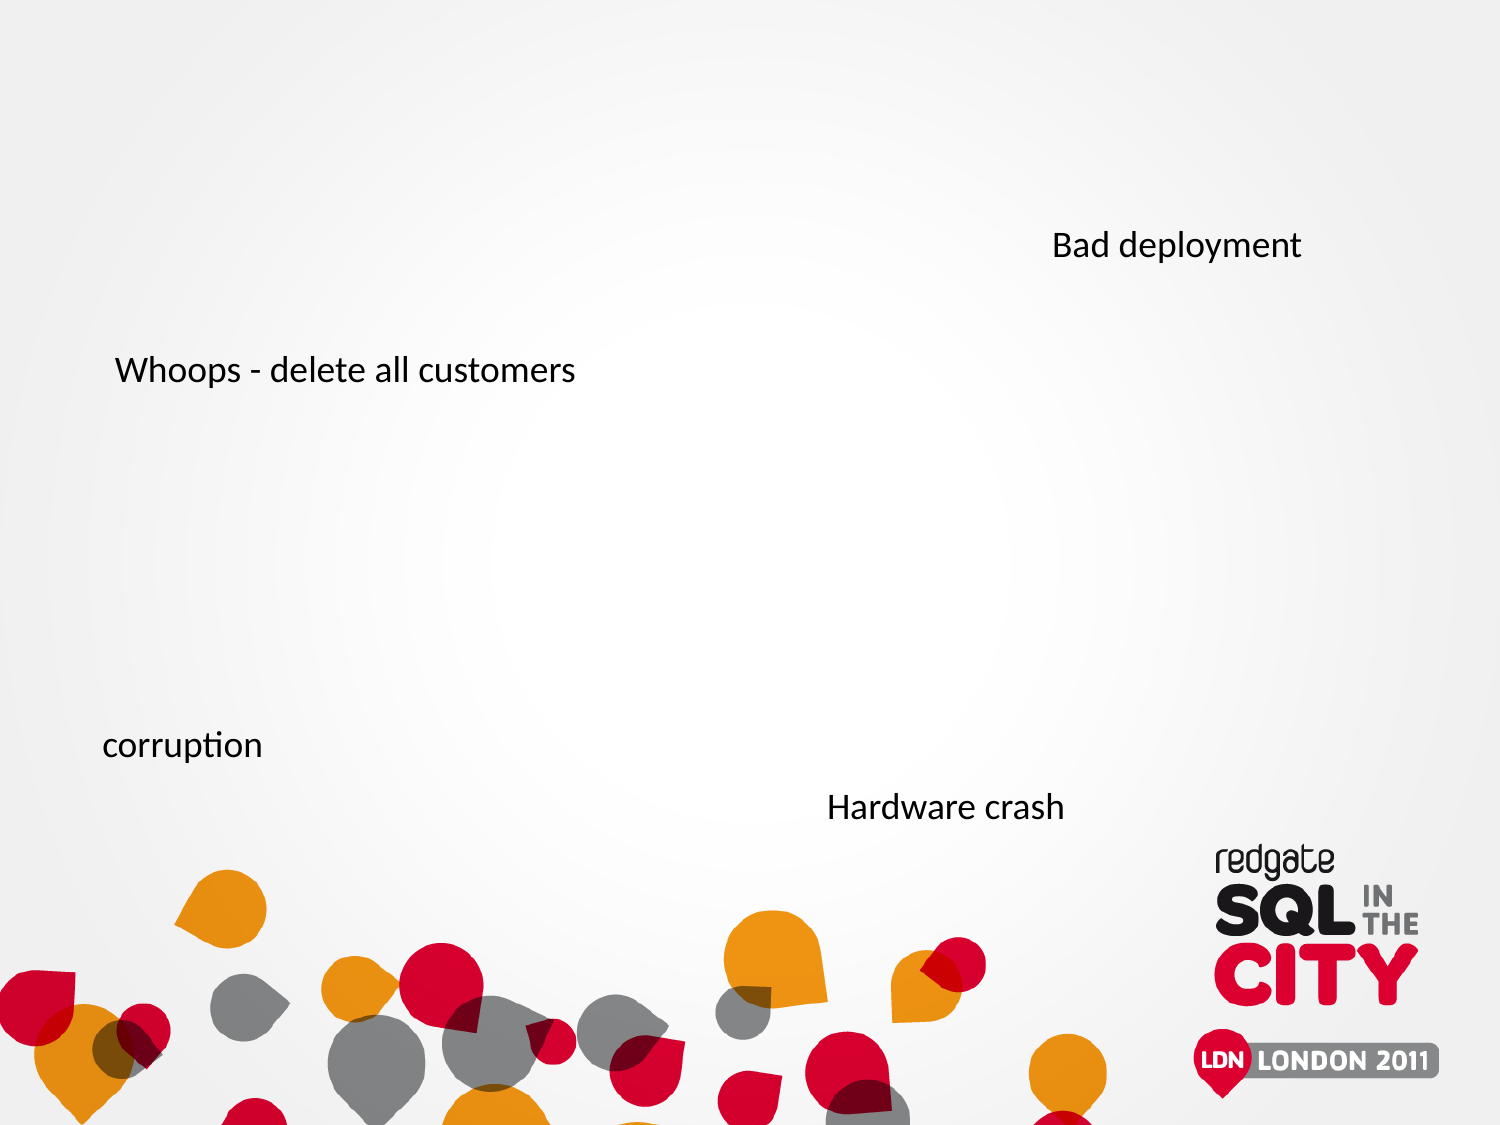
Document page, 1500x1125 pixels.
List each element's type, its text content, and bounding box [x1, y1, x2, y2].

text_box Whoops - delete all customers [99, 337, 650, 398]
text_box Bad deployment [1037, 212, 1338, 273]
picture [0, 0, 1500, 1125]
text_box Hardware crash [812, 774, 1188, 835]
text_box corruption [87, 712, 463, 773]
